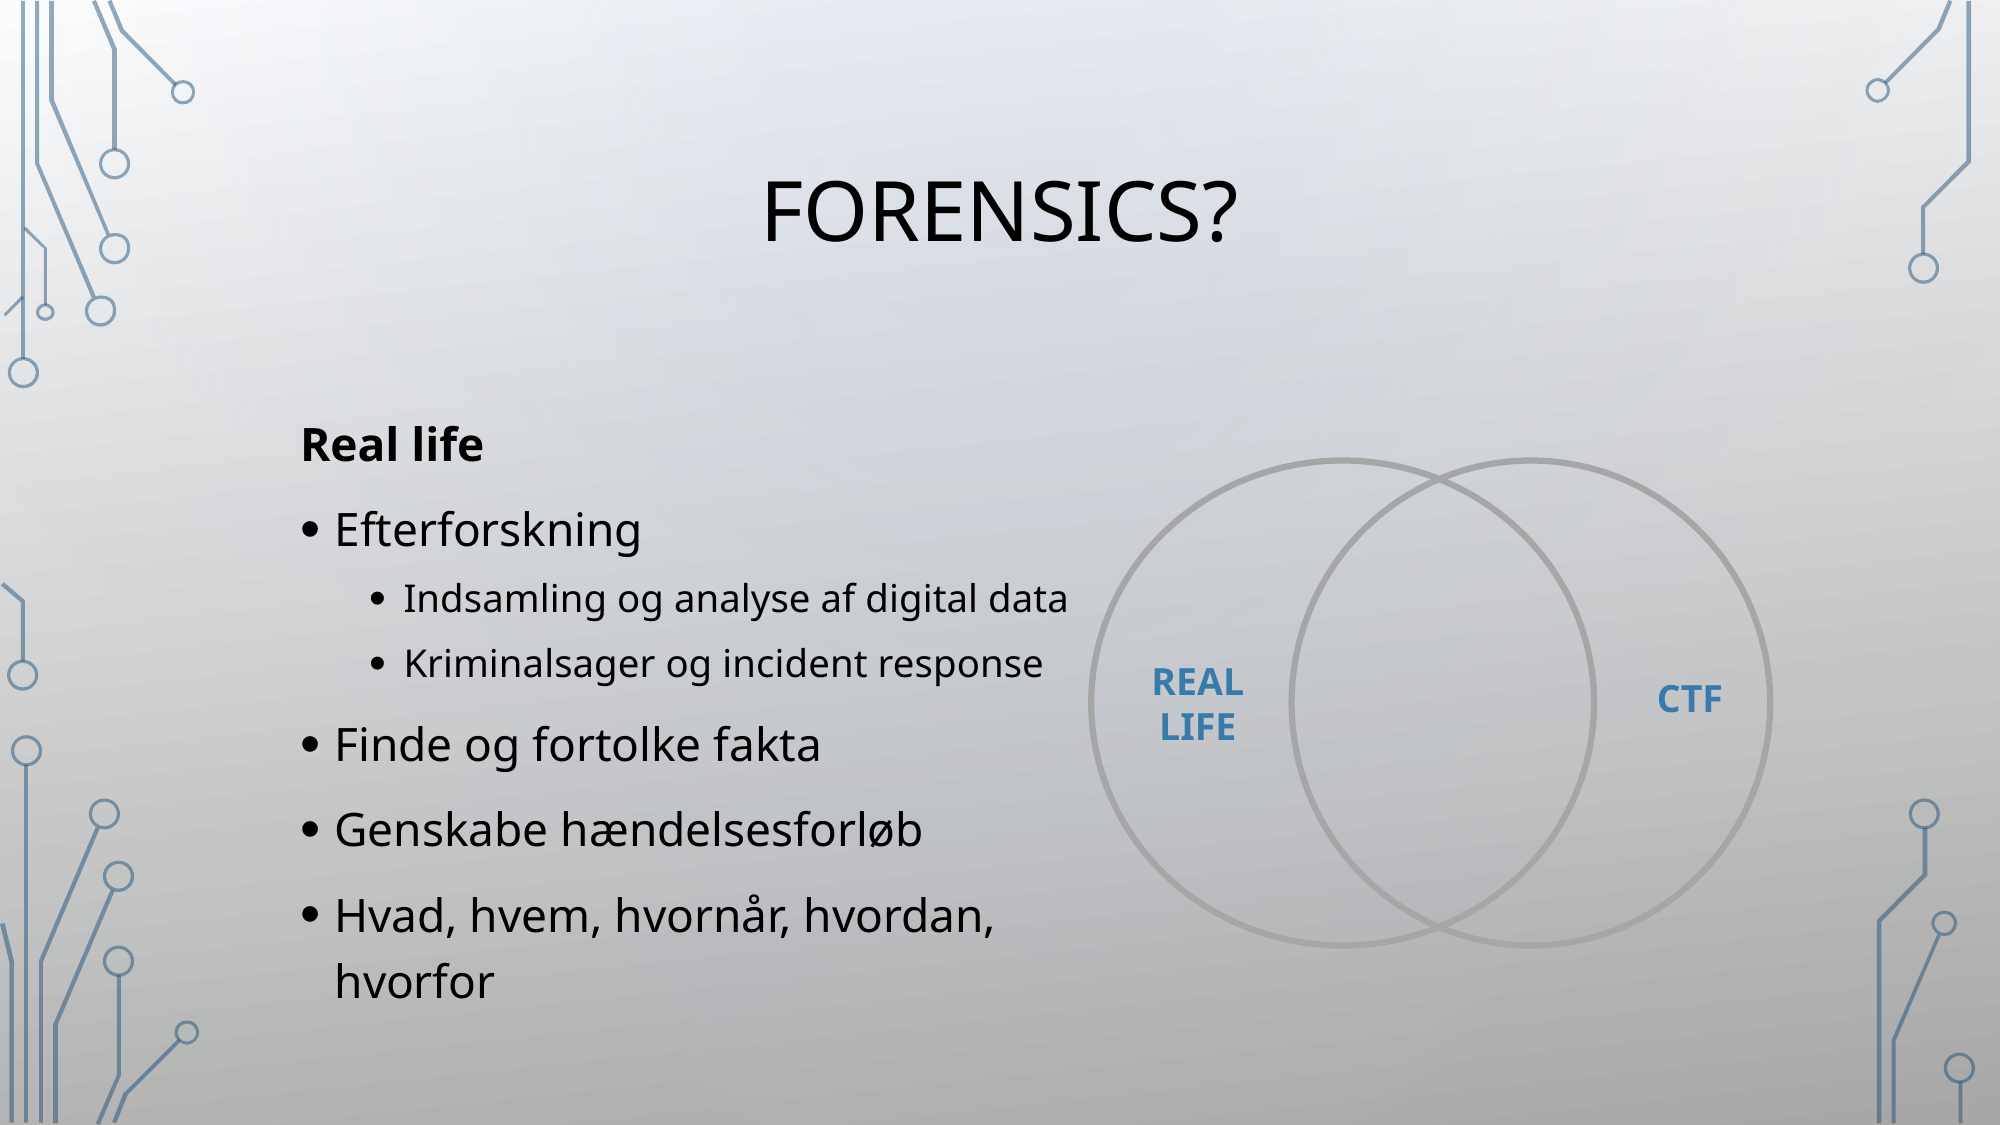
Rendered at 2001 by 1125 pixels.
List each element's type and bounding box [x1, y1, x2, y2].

picture [201, 0, 2000, 1125]
text_box [1863, 0, 1976, 1124]
text_box [0, 0, 201, 1125]
